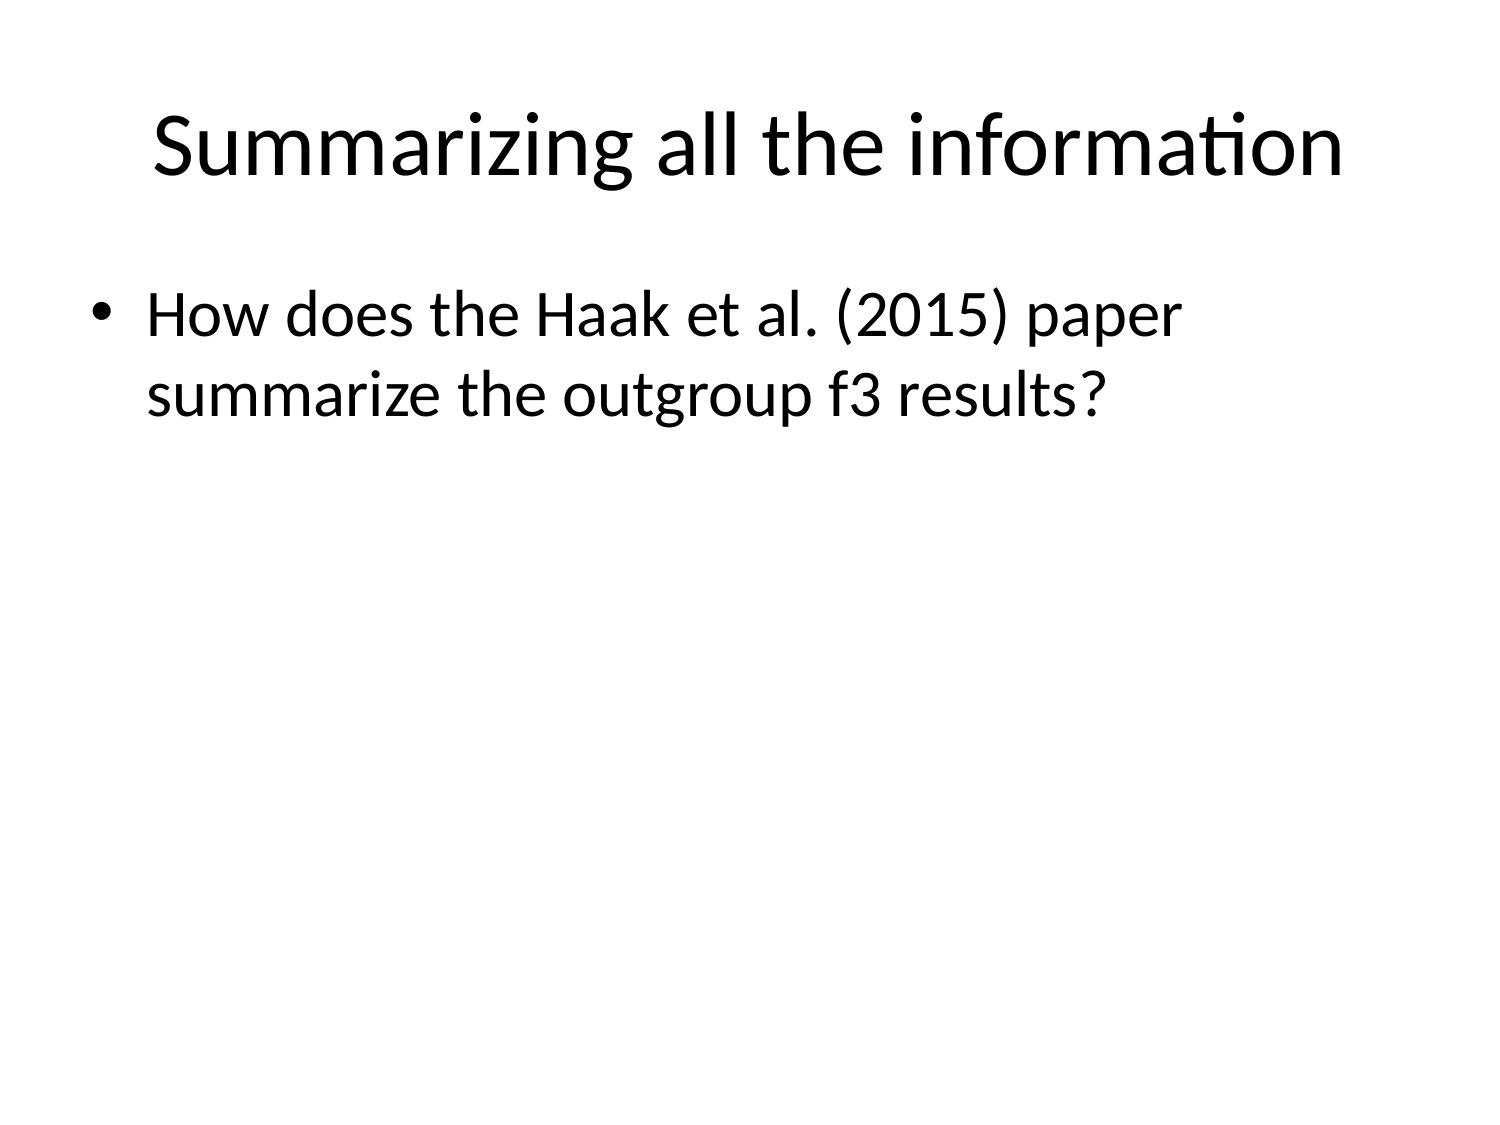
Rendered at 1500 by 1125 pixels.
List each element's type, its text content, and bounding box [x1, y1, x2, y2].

title Summarizing all the information [75, 45, 1425, 233]
list How does the Haak et al. (2015) paper summarize the outgroup f3 results? [75, 262, 1425, 1005]
